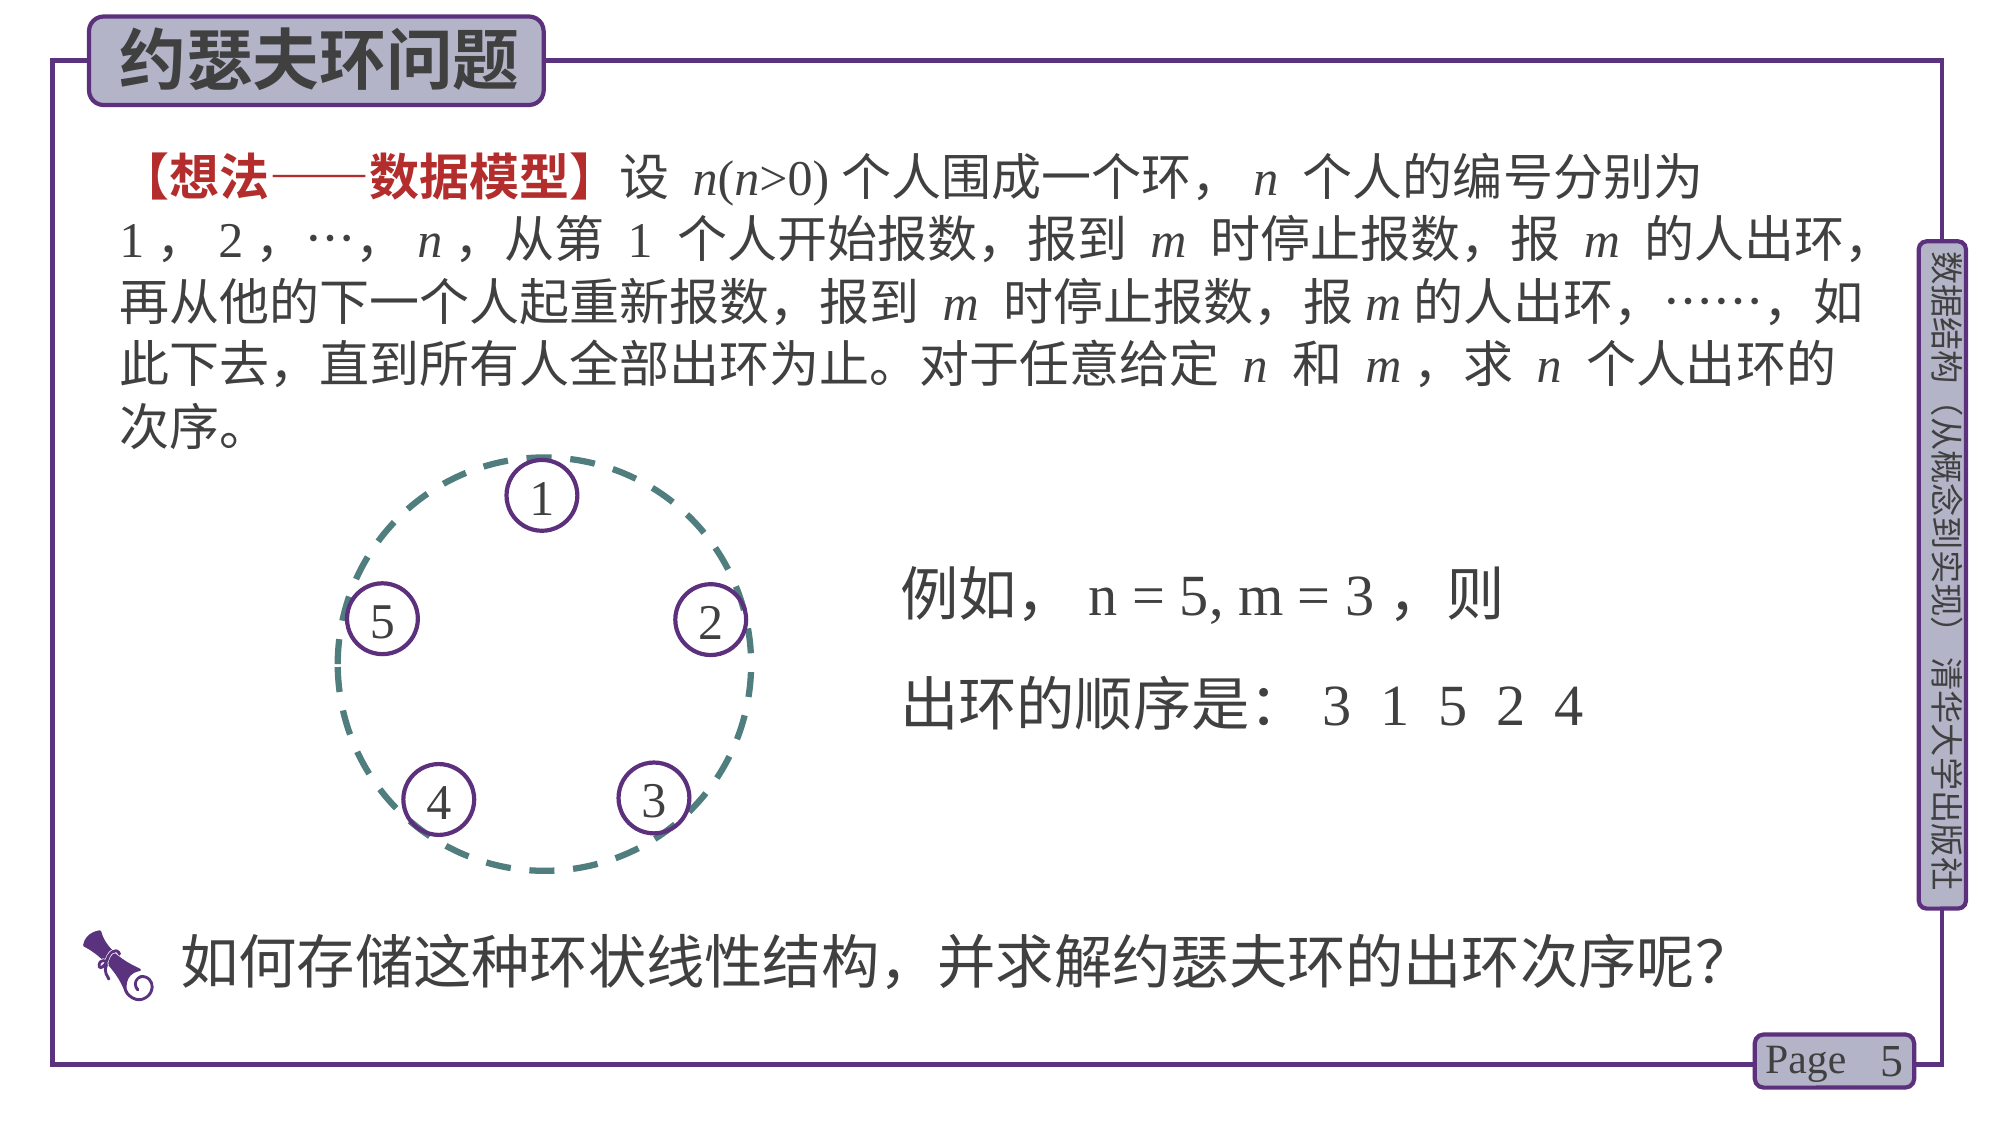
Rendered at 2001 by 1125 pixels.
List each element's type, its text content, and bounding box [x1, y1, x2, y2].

text_box 例如，n = 5, m = 3，则 [885, 557, 1636, 635]
text_box 约瑟夫环问题 [104, 10, 548, 105]
text_box 1 [505, 458, 579, 532]
text_box 2 [674, 583, 748, 657]
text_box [82, 925, 1780, 1004]
text_box 4 [402, 763, 476, 836]
text_box [87, 15, 535, 107]
text_box 出环的顺序是：3 1 5 2 4 [885, 667, 1636, 745]
text_box 5 [345, 582, 419, 656]
text_box [336, 456, 753, 872]
text_box 3 [617, 761, 691, 835]
text_box 【想法——数据模型】设 n(n>0)个人围成一个环，n 个人的编号分别为1，2，…，n，从第 1 个人开始报数，报到 m 时停止报数，报 m 的人出环，再从他的下一个人起重新报数，报到 m 时停止报数，报m的人出环，……，如此下去，直到所有人全部出环为止。对于任意给定 n 和 m，求 n 个人出环的次序。 [104, 135, 1893, 463]
